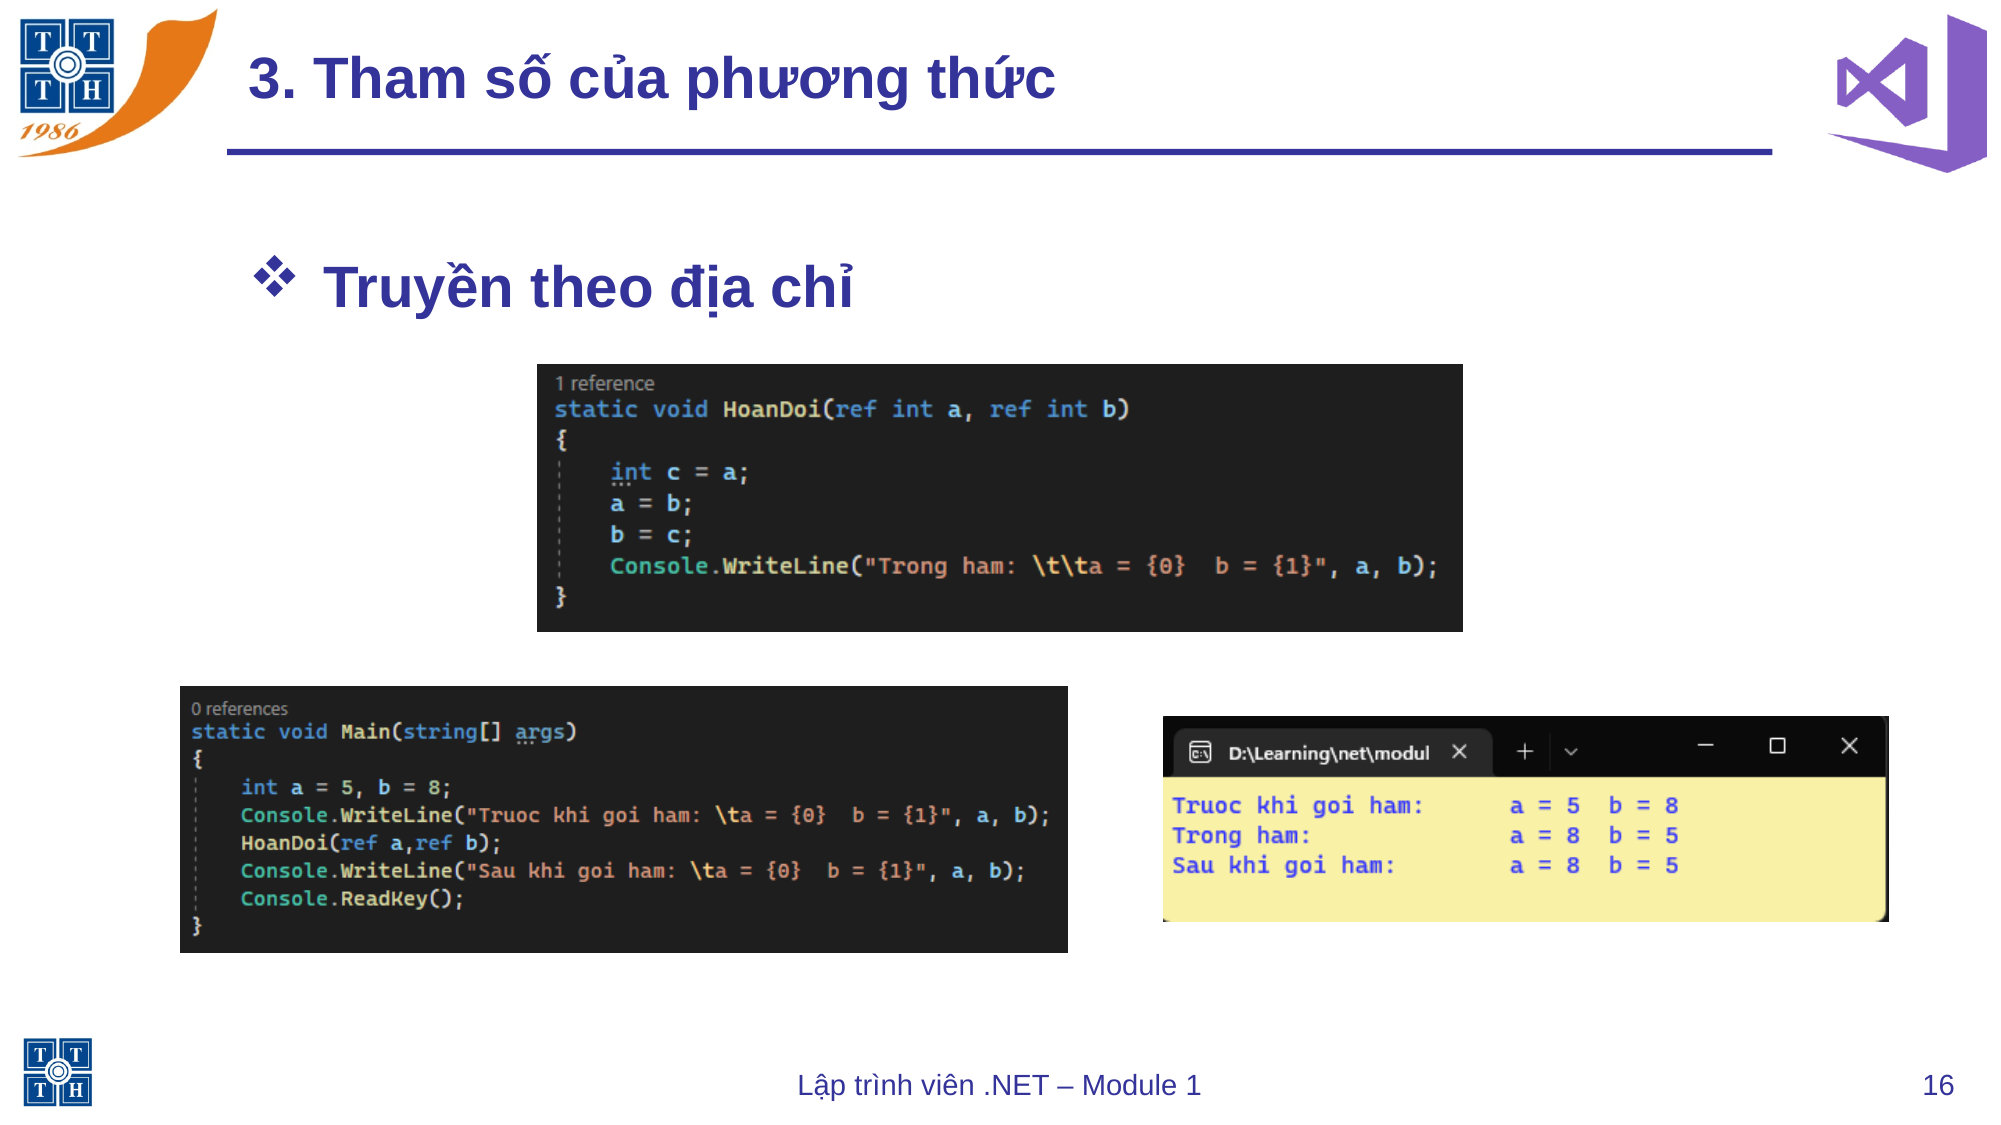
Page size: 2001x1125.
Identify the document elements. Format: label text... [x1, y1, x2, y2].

picture [1163, 716, 1889, 922]
picture [23, 1037, 93, 1107]
picture [16, 7, 219, 158]
picture [537, 364, 1463, 632]
picture [180, 686, 1068, 953]
text_box Truyền theo địa chỉ [233, 206, 1778, 327]
title 3. Tham số của phương thức [233, 40, 1796, 126]
picture [1827, 14, 1987, 173]
